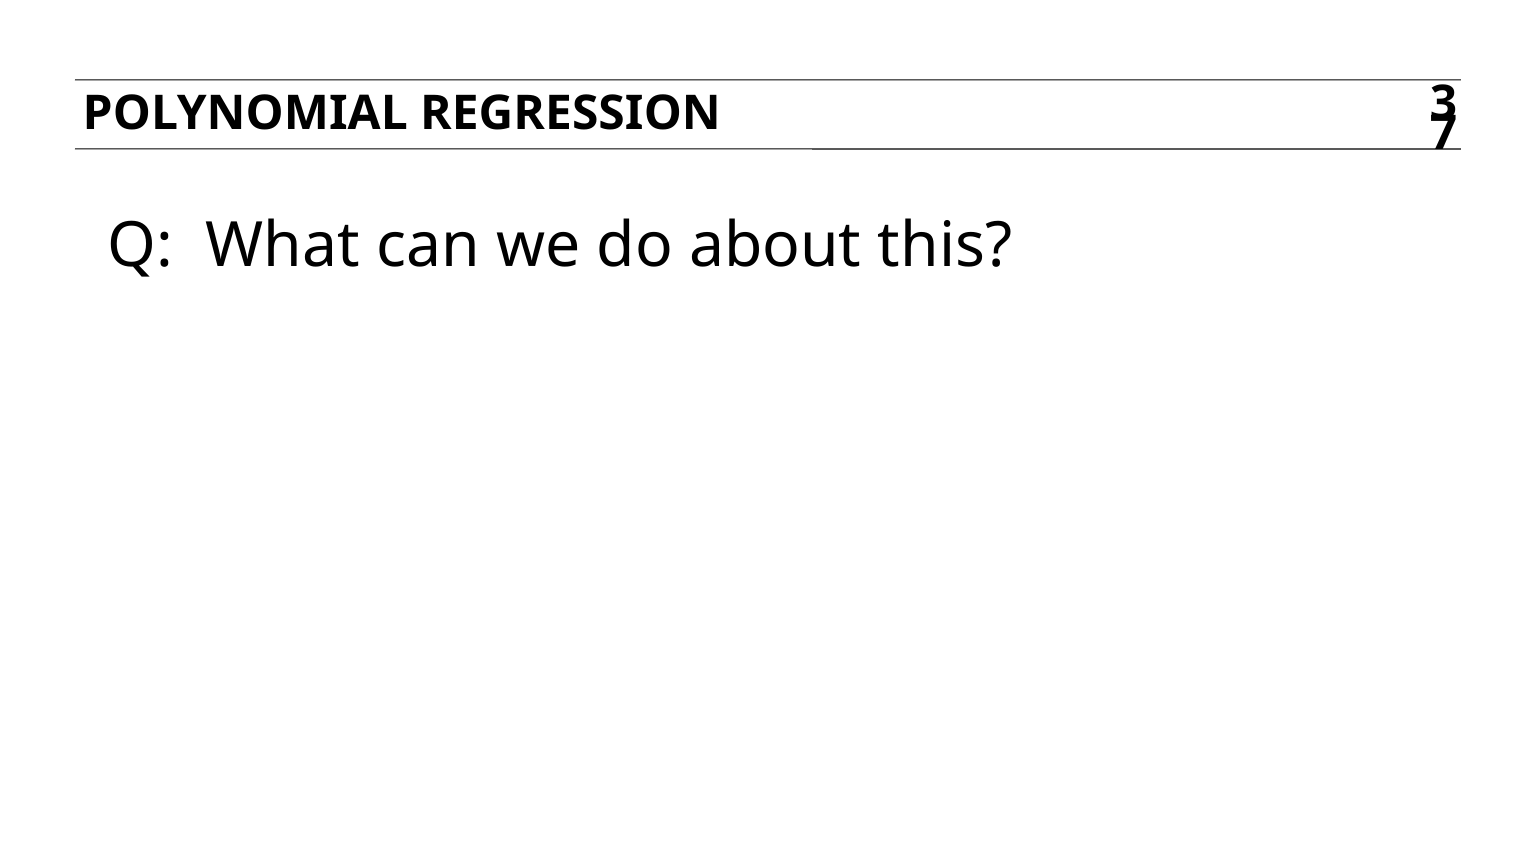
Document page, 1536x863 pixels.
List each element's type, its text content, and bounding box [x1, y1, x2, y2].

slide_number 37 [1419, 86, 1461, 138]
text_box Q: What can we do about this? [92, 181, 1468, 286]
list Polynomial regression [67, 81, 1118, 132]
